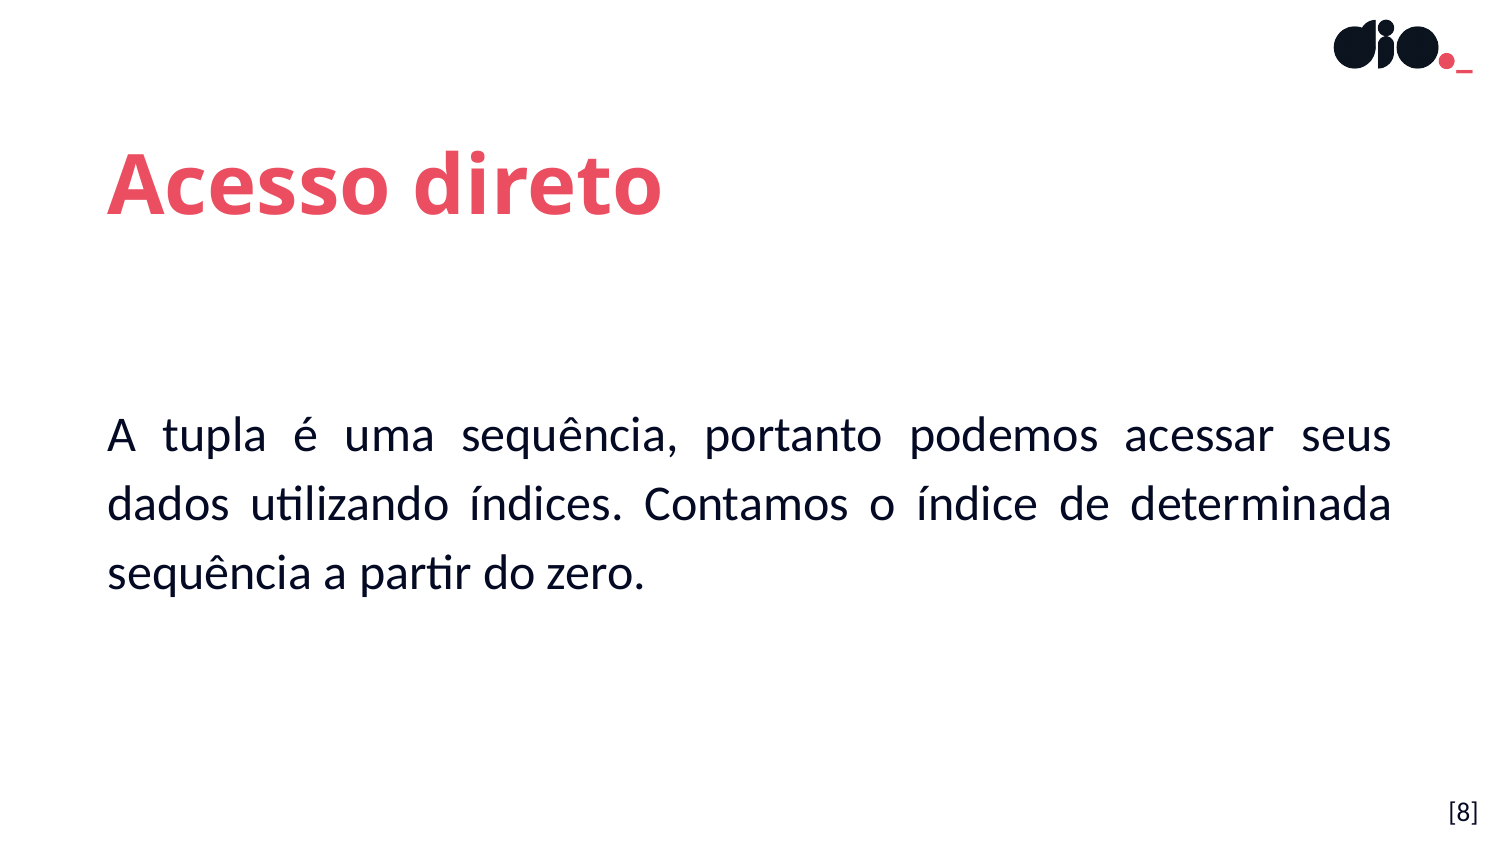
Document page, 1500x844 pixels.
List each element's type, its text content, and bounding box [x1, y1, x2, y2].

text_box A tupla é uma sequência, portanto podemos acessar seus dados utilizando índices. Contamos o índice de determinada sequência a partir do zero. [92, 243, 1408, 749]
text_box Acesso direto [92, 104, 1408, 243]
picture [1333, 19, 1473, 74]
slide_number [8] [1403, 779, 1494, 844]
